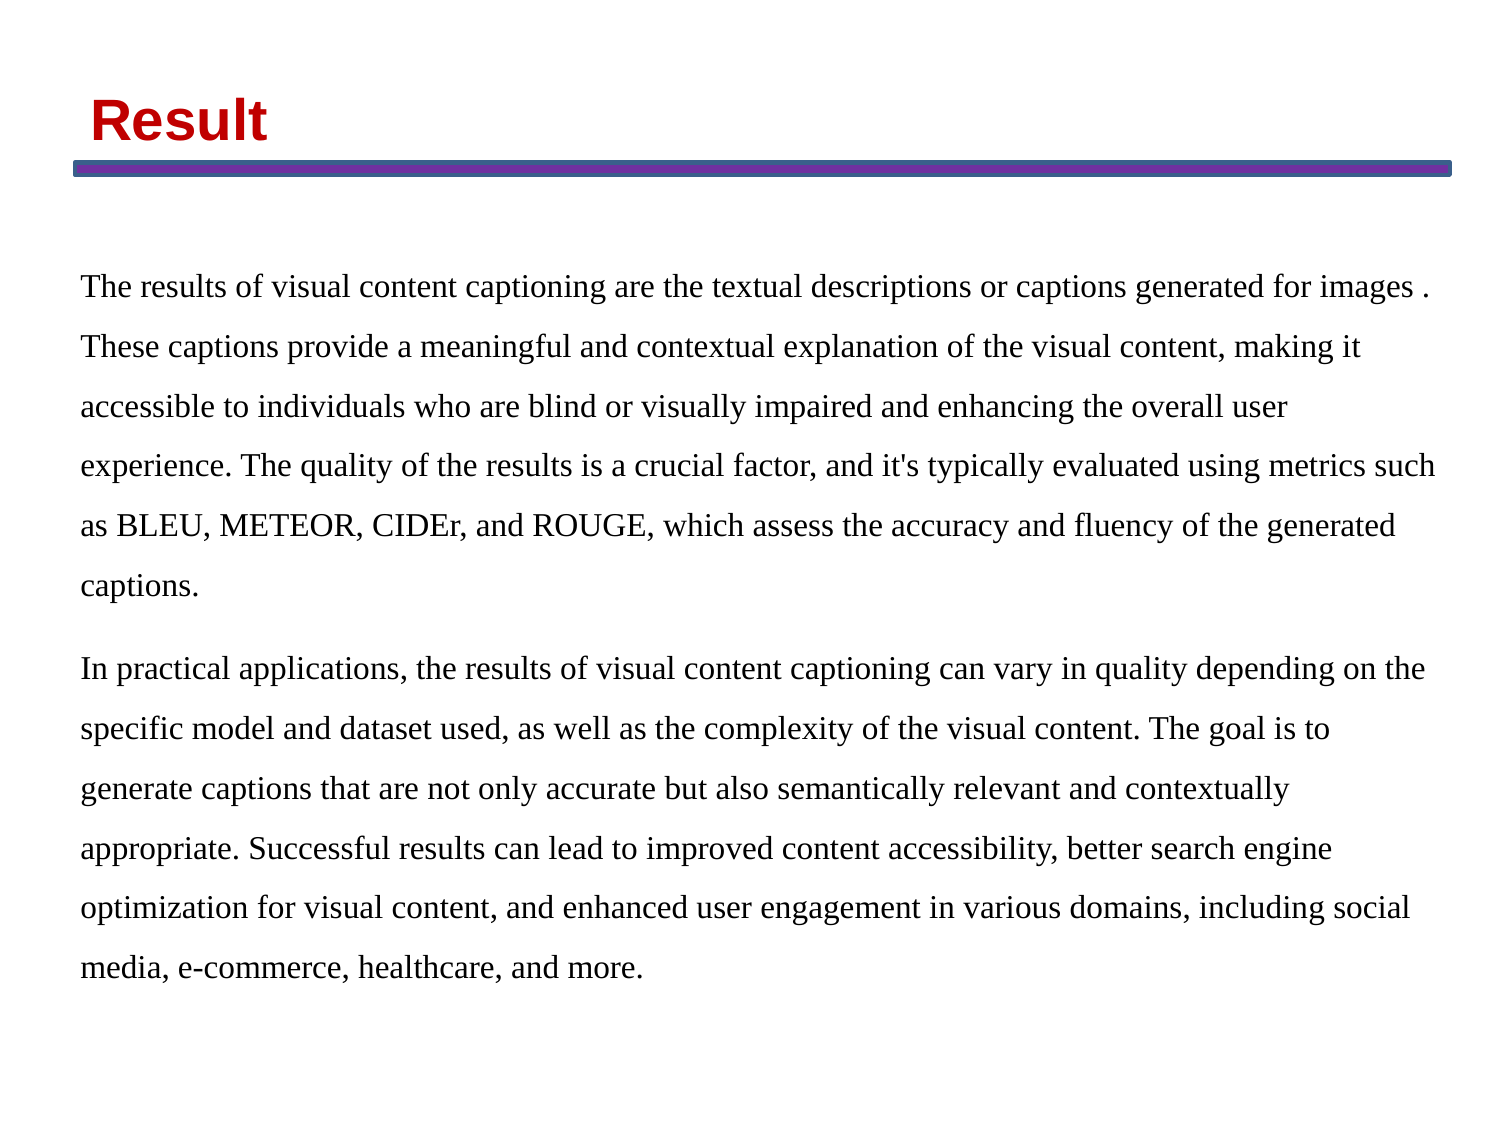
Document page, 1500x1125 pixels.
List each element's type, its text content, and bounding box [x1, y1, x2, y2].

text_box [75, 162, 1450, 175]
text_box The results of visual content captioning are the textual descriptions or captions generated for images . These captions provide a meaningful and contextual explanation of the visual content, making it accessible to individuals who are blind or visually impaired and enhancing the overall user experience. The quality of the results is a crucial factor, and it's typically evaluated using metrics such as BLEU, METEOR, CIDEr, and ROUGE, which assess the accuracy and fluency of the generated captions. In practical applications, the results of visual content captioning can vary in quality depending on the specific model and dataset used, as well as the complexity of the visual content. The goal is to generate captions that are not only accurate but also semantically relevant and contextually appropriate. Successful results can lead to improved content accessibility, better search engine optimization for visual content, and enhanced user engagement in various domains, including social media, e-commerce, healthcare, and more. [72, 236, 1452, 993]
text_box Result [82, 75, 568, 160]
